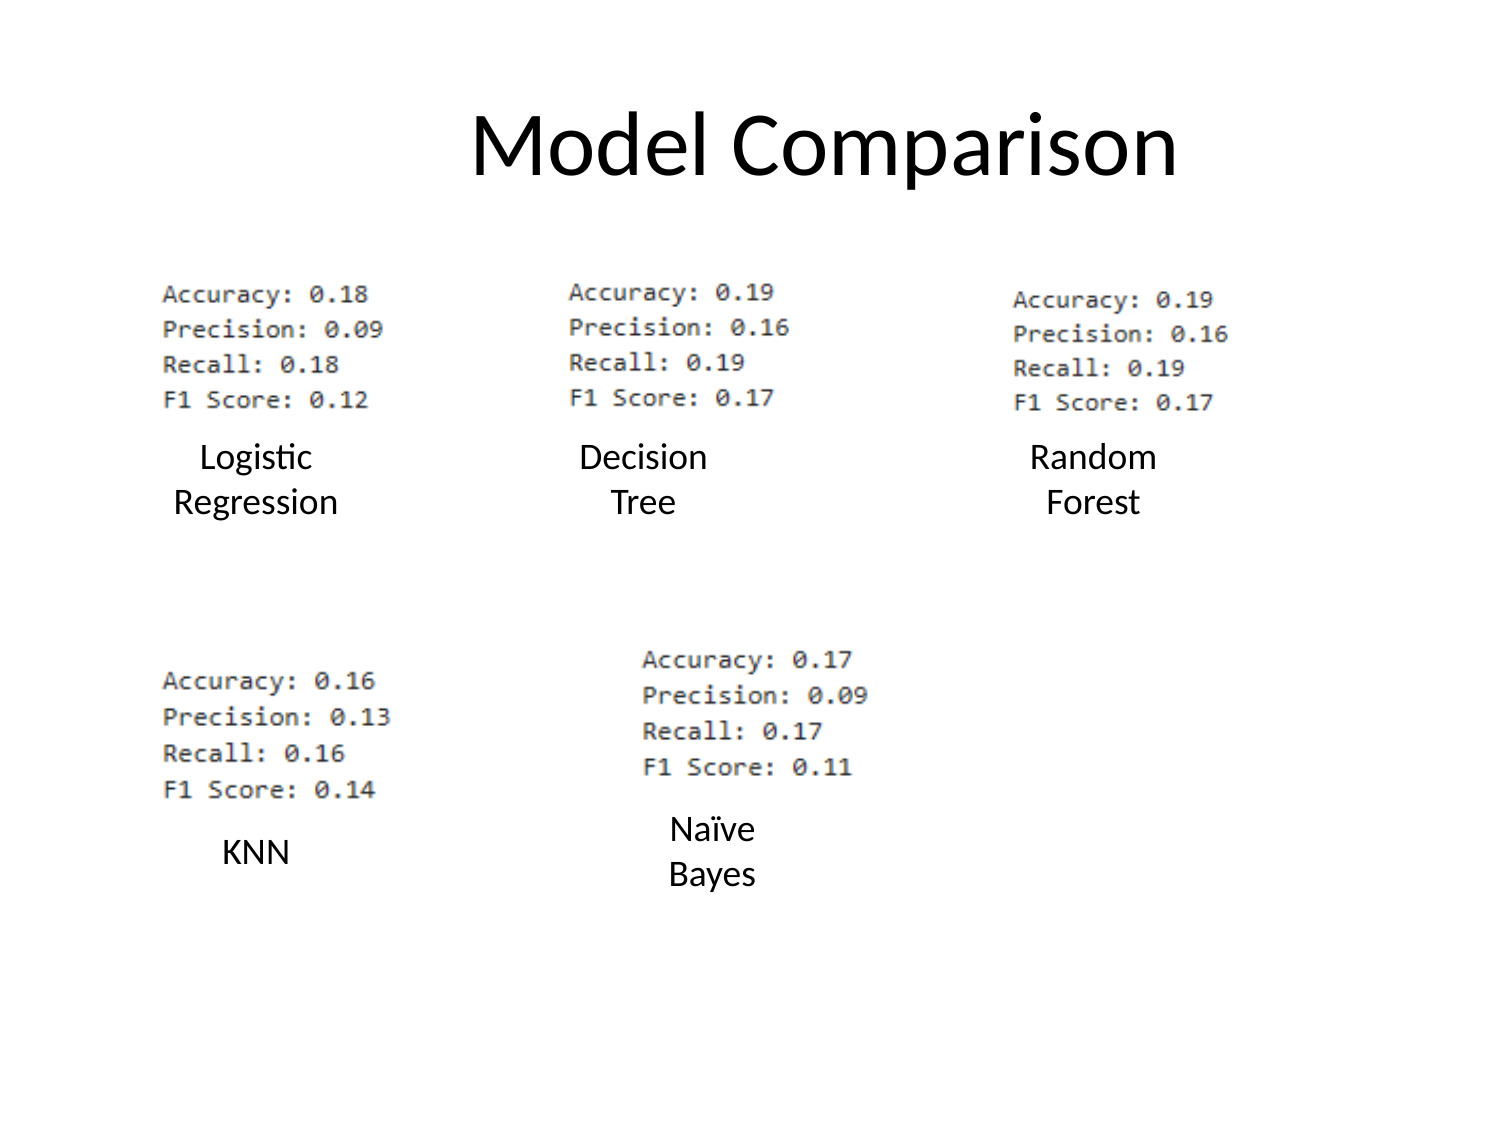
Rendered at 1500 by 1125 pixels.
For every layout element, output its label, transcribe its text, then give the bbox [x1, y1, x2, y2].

text_box Naïve Bayes [624, 806, 800, 902]
title Model Comparison [75, 45, 1425, 233]
text_box Decision Tree [562, 435, 725, 530]
picture [999, 274, 1253, 426]
picture [146, 274, 412, 426]
picture [137, 662, 412, 820]
picture [541, 274, 822, 426]
text_box Logistic Regression [137, 424, 375, 530]
picture [619, 639, 891, 798]
text_box Random Forest [999, 434, 1188, 530]
text_box KNN [162, 828, 350, 880]
